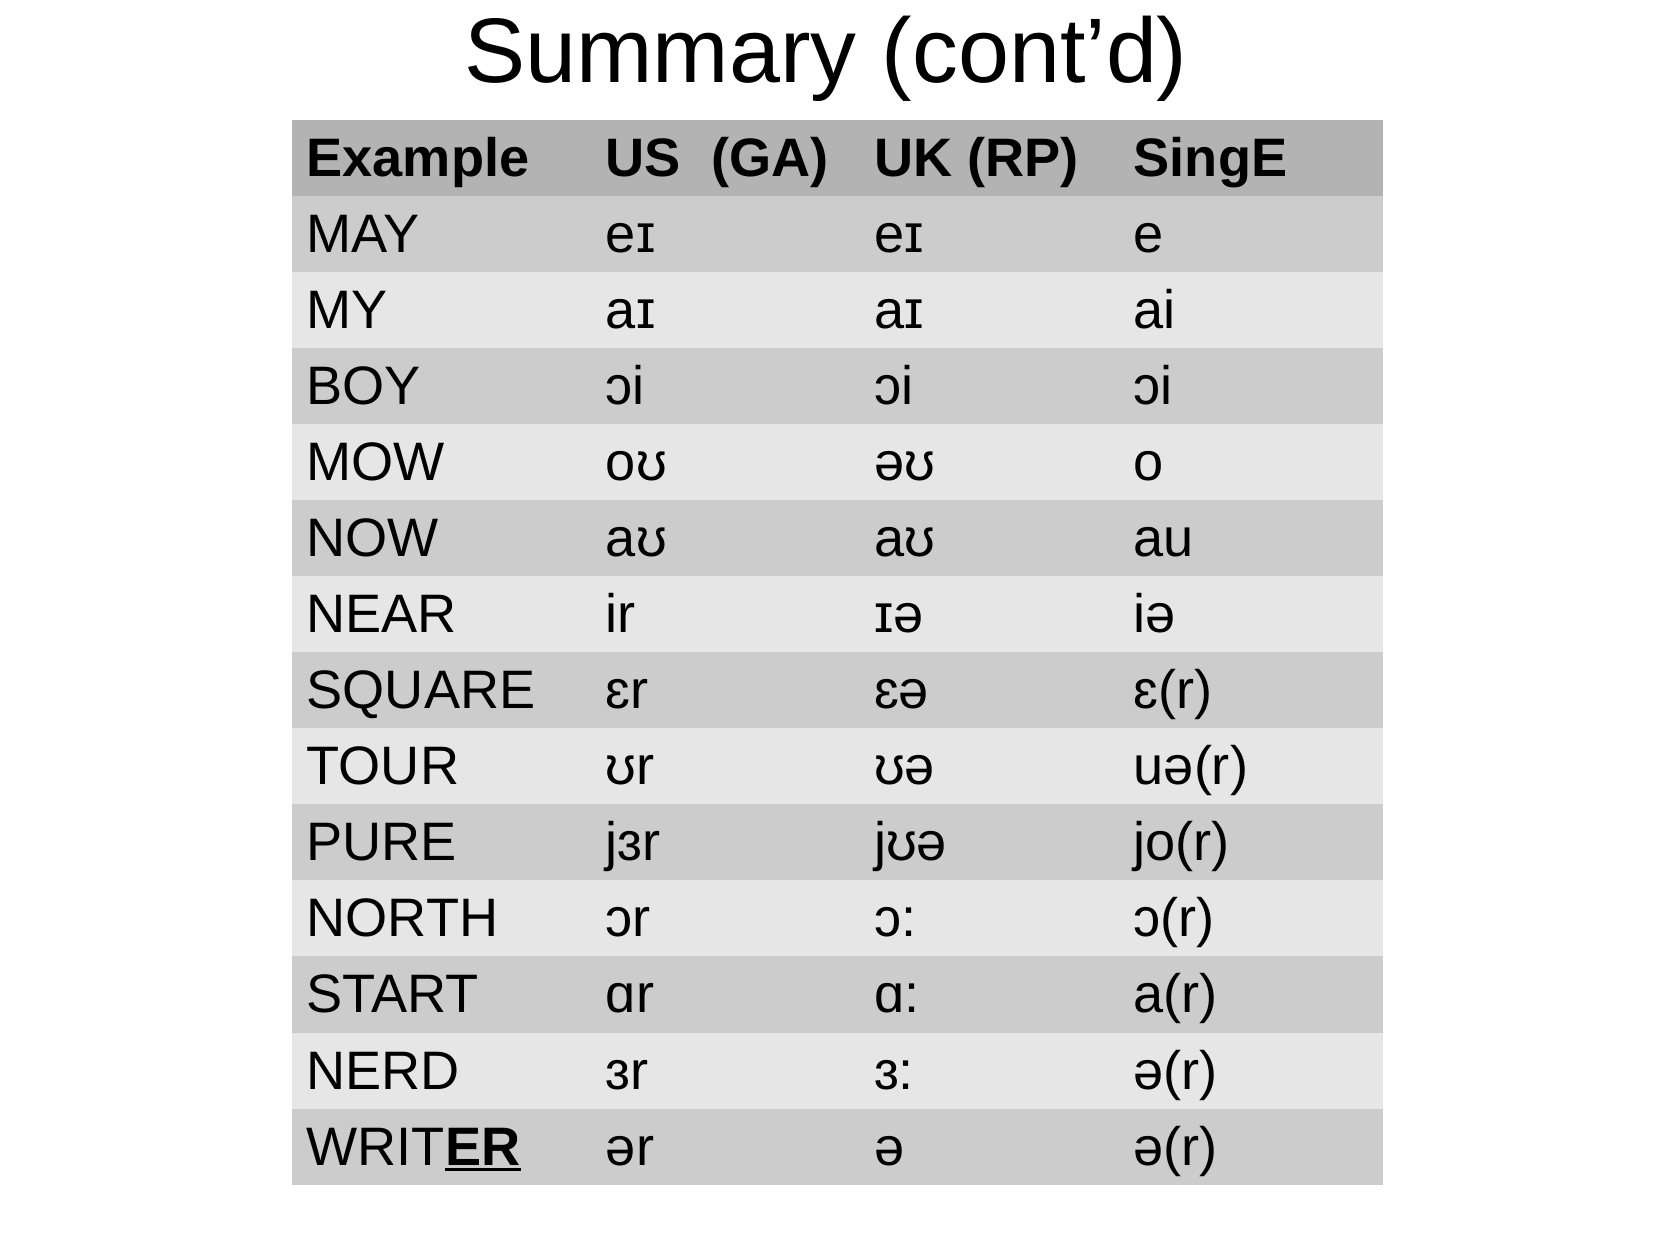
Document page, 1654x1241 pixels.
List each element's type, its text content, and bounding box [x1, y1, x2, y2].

table_cell MOW [292, 424, 591, 500]
table_cell ir [591, 576, 860, 652]
table_cell START [292, 956, 591, 1033]
table_cell oʊ [591, 424, 860, 500]
table_cell ai [1119, 272, 1383, 348]
table_cell MY [292, 272, 591, 348]
table_cell MAY [292, 196, 591, 272]
table_cell NERD [292, 1033, 591, 1109]
table_header UK (RP) [860, 120, 1119, 196]
table_cell ɔ: [860, 880, 1119, 956]
table_cell ə(r) [1119, 1109, 1383, 1185]
table_cell jɜr [591, 804, 860, 880]
table_cell ʊə [860, 728, 1119, 804]
table_cell a(r) [1119, 956, 1383, 1033]
table_cell au [1119, 500, 1383, 576]
table_cell ɔi [860, 348, 1119, 424]
title Summary (cont’d) [82, 0, 1571, 153]
table_cell ɔi [591, 348, 860, 424]
table_cell BOY [292, 348, 591, 424]
table_cell aʊ [591, 500, 860, 576]
table_cell iə [1119, 576, 1383, 652]
table_cell e [1119, 196, 1383, 272]
table_cell ɑr [591, 956, 860, 1033]
table_cell eɪ [860, 196, 1119, 272]
table_cell ɑ: [860, 956, 1119, 1033]
table_cell aɪ [591, 272, 860, 348]
table_cell ʊr [591, 728, 860, 804]
table_cell WRITER [292, 1109, 591, 1185]
table_cell ɔ(r) [1119, 880, 1383, 956]
table_cell ɛə [860, 652, 1119, 728]
table_cell ə(r) [1119, 1033, 1383, 1109]
table_cell ɜ: [860, 1033, 1119, 1109]
table_cell eɪ [591, 196, 860, 272]
table_cell ɔr [591, 880, 860, 956]
table_cell uə(r) [1119, 728, 1383, 804]
table_header SingE [1119, 120, 1383, 196]
table_cell ɛ(r) [1119, 652, 1383, 728]
table_cell jʊə [860, 804, 1119, 880]
table_cell jo(r) [1119, 804, 1383, 880]
table_cell NOW [292, 500, 591, 576]
table_cell ɪə [860, 576, 1119, 652]
table_cell ə [860, 1109, 1119, 1185]
table_cell aʊ [860, 500, 1119, 576]
table_cell o [1119, 424, 1383, 500]
table_cell ɔi [1119, 348, 1383, 424]
table_cell ɜr [591, 1033, 860, 1109]
table_cell TOUR [292, 728, 591, 804]
table_cell NEAR [292, 576, 591, 652]
table_cell ɛr [591, 652, 860, 728]
table_cell əʊ [860, 424, 1119, 500]
table_cell ər [591, 1109, 860, 1185]
table_cell aɪ [860, 272, 1119, 348]
table_header US (GA) [591, 120, 860, 196]
table_cell PURE [292, 804, 591, 880]
table_header Example [292, 120, 591, 196]
table_cell SQUARE [292, 652, 591, 728]
table_cell NORTH [292, 880, 591, 956]
